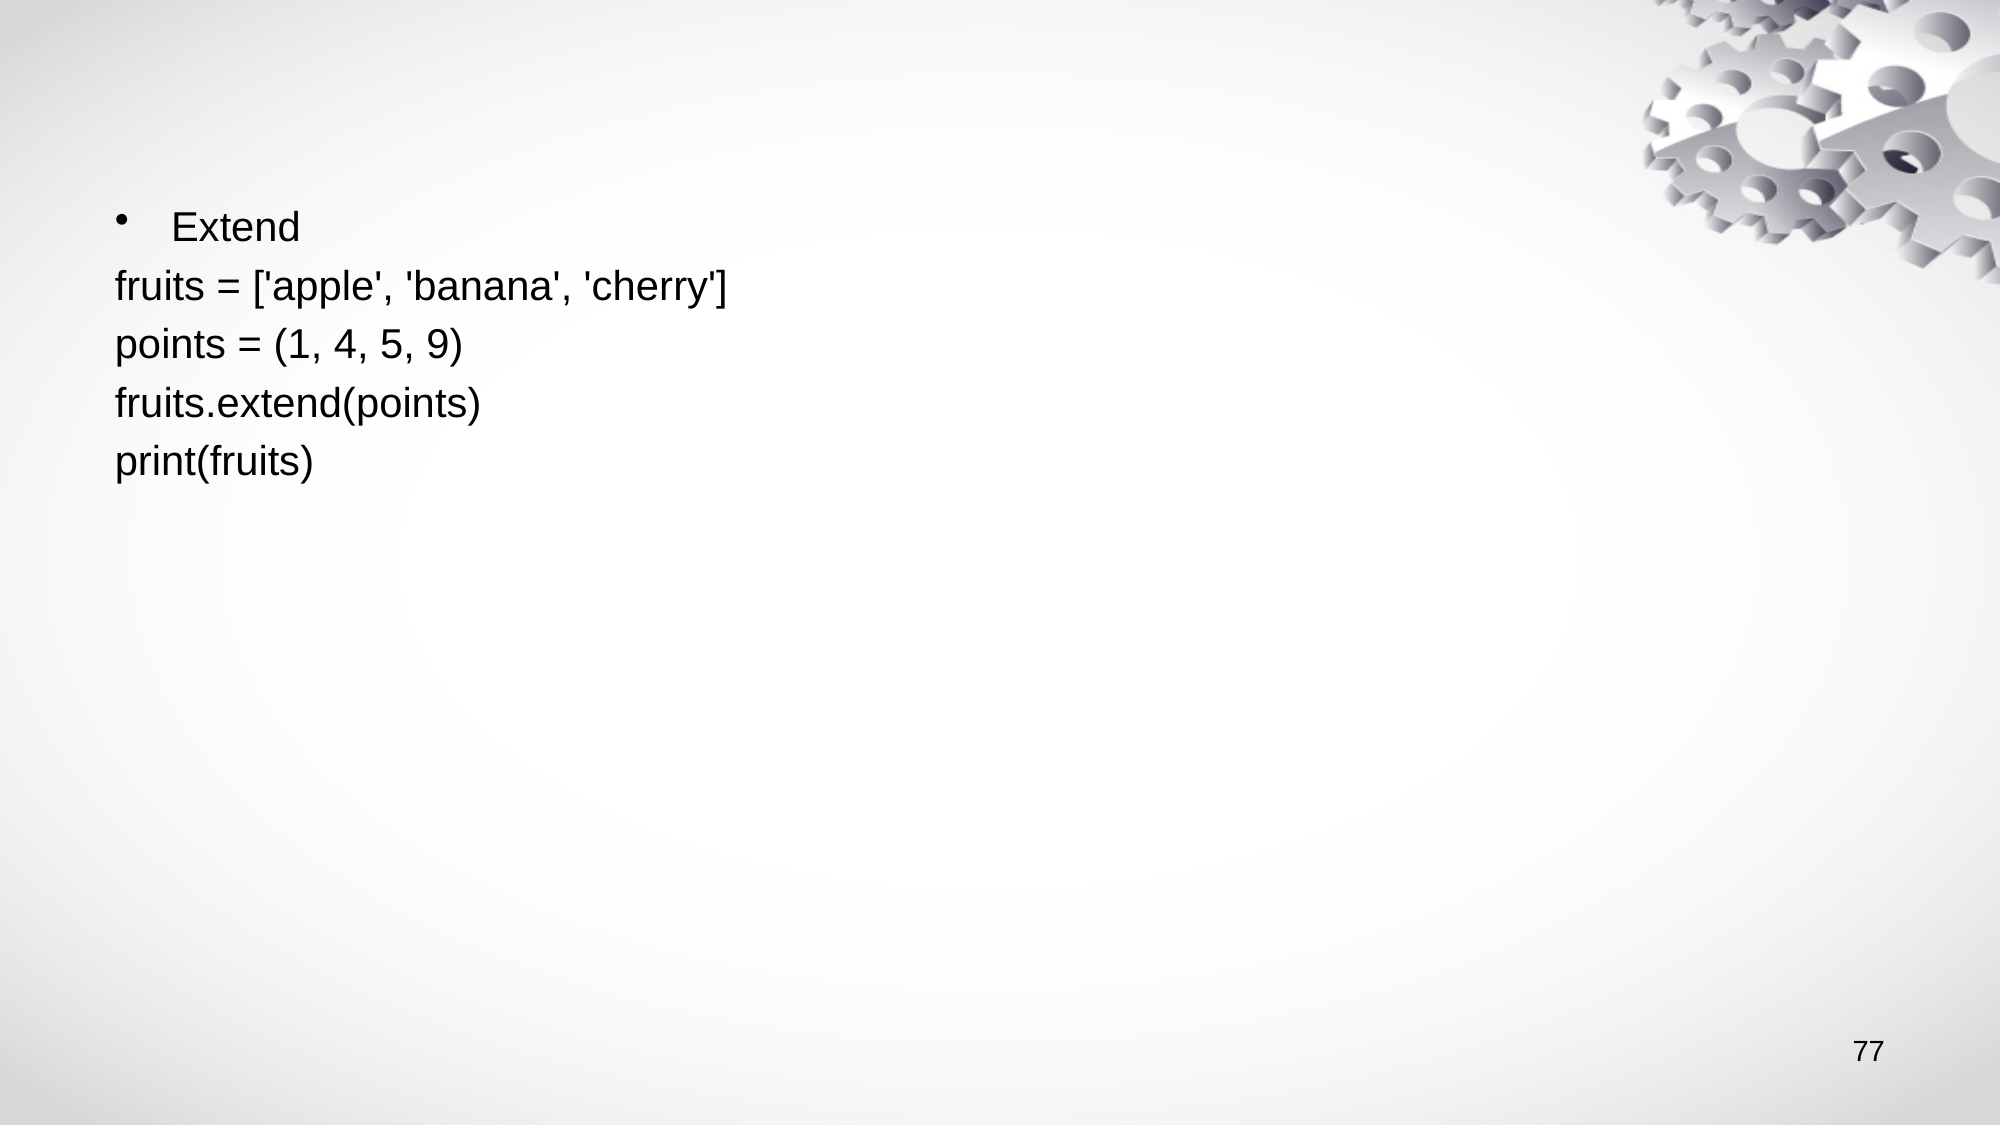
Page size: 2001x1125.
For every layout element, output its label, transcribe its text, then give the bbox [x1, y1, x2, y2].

slide_number 77 [1433, 1024, 1900, 1103]
picture [0, 0, 2000, 1125]
list Extend fruits = ['apple', 'banana', 'cherry'] points = (1, 4, 5, 9) fruits.extend(points) print(fruits) [99, 192, 1901, 1006]
